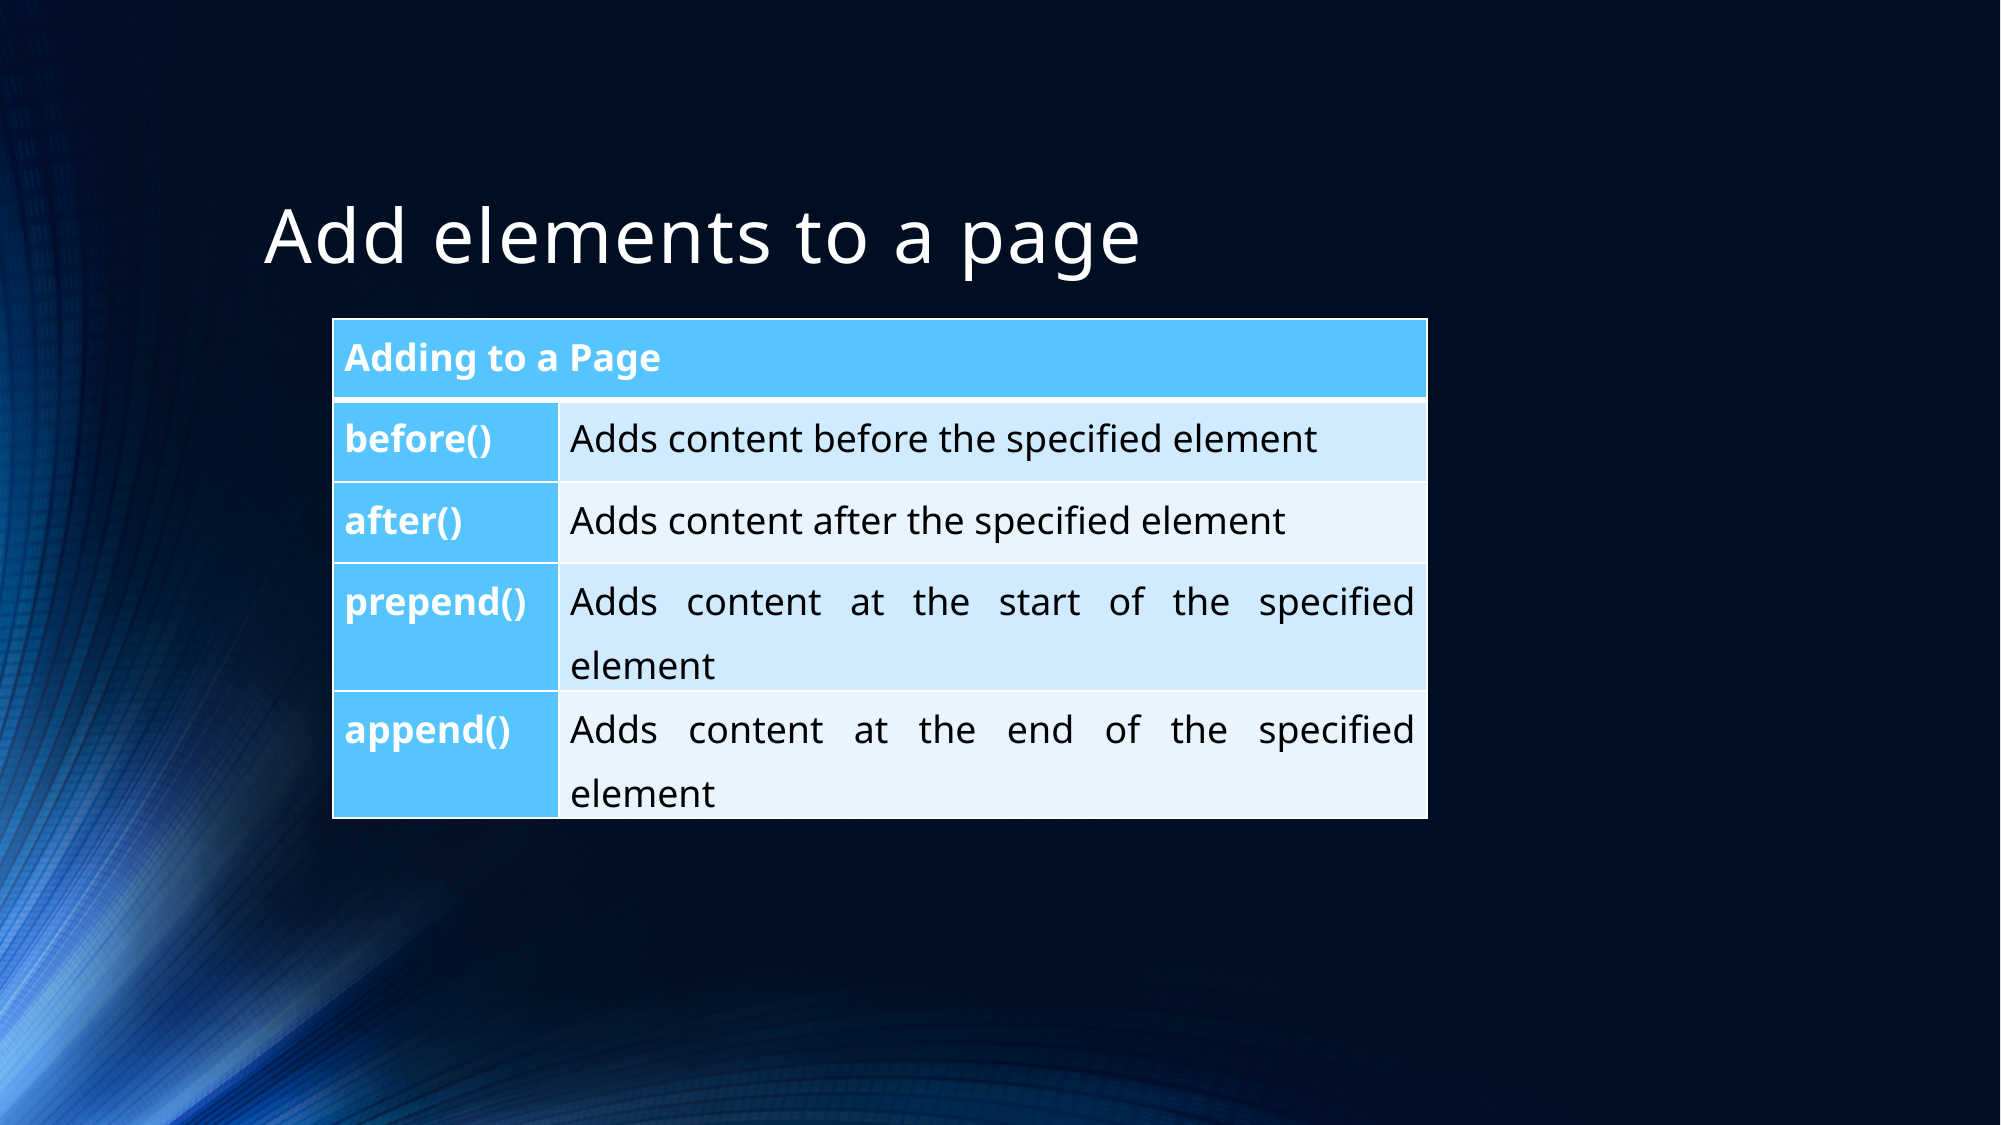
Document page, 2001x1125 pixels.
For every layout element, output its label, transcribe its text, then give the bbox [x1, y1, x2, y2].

table_cell Adds content at the end of the specified element [560, 692, 1426, 817]
table_cell Adds content at the start of the specified element [560, 564, 1426, 690]
table_cell prepend() [334, 564, 558, 690]
table_cell Adds content before the specified element [560, 403, 1426, 481]
table_cell after() [334, 483, 558, 562]
table_cell before() [334, 403, 558, 481]
table_header Adding to a Page [334, 320, 1426, 397]
title Add elements to a page [249, 62, 1751, 288]
picture [0, 0, 2001, 1125]
table_cell append() [334, 692, 558, 817]
table_cell Adds content after the specified element [560, 483, 1426, 562]
